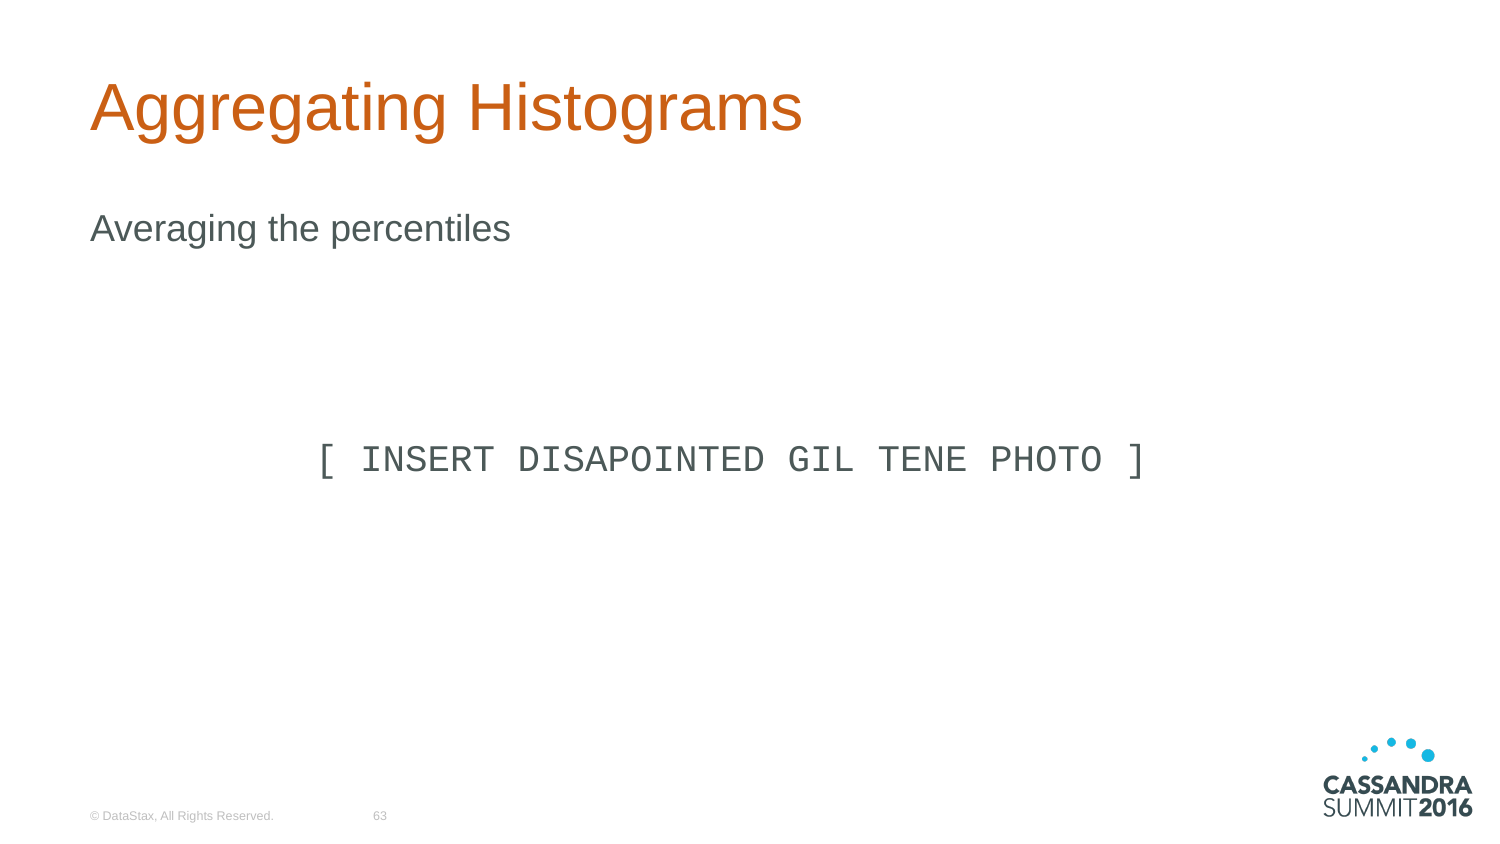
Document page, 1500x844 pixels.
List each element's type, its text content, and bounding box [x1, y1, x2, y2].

picture [1320, 734, 1475, 819]
footer © DataStax, All Rights Reserved. [75, 793, 337, 839]
title Aggregating Histograms [75, 33, 1425, 175]
slide_number 63 [346, 793, 414, 839]
list Averaging the percentiles [ INSERT DISAPOINTED GIL TENE PHOTO ] [75, 196, 1425, 722]
